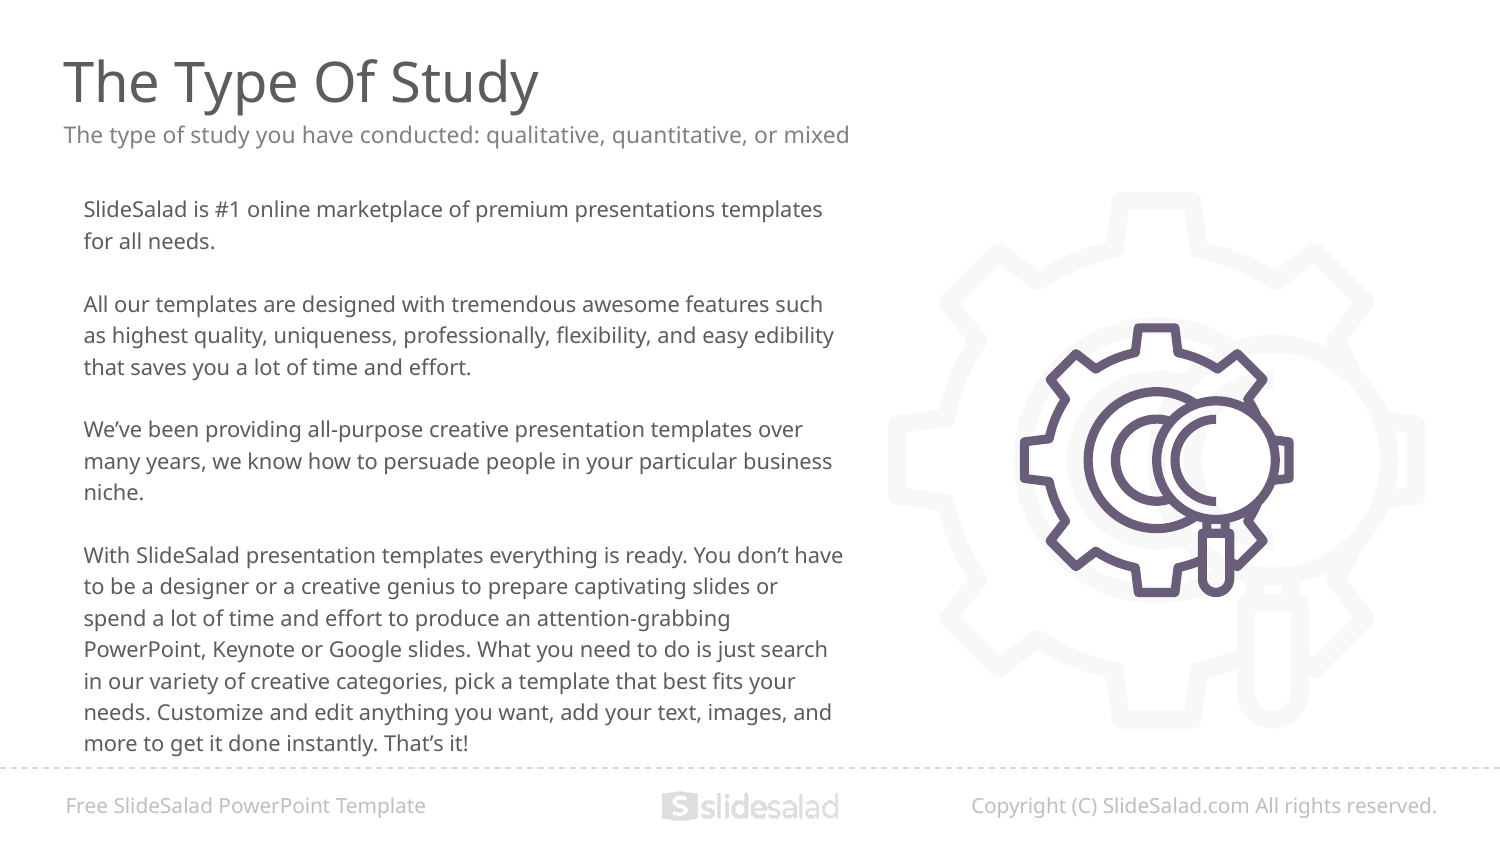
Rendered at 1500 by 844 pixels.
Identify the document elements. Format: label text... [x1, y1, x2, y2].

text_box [1019, 323, 1294, 598]
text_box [888, 191, 1426, 729]
list The type of study you have conducted: qualitative, quantitative, or mixed [63, 119, 1437, 149]
text_box SlideSalad is #1 online marketplace of premium presentations templates for all needs. All our templates are designed with tremendous awesome features such as highest quality, uniqueness, professionally, flexibility, and easy edibility that saves you a lot of time and effort. We’ve been providing all-purpose creative presentation templates over many years, we know how to persuade people in your particular business niche. With SlideSalad presentation templates everything is ready. You don’t have to be a designer or a creative genius to prepare captivating slides or spend a lot of time and effort to produce an attention-grabbing PowerPoint, Keynote or Google slides. What you need to do is just search in our variety of creative categories, pick a template that best fits your needs. Customize and edit anything you want, add your text, images, and more to get it done instantly. That’s it! [68, 183, 863, 764]
title The Type Of Study [63, 46, 1437, 114]
picture [662, 791, 838, 823]
